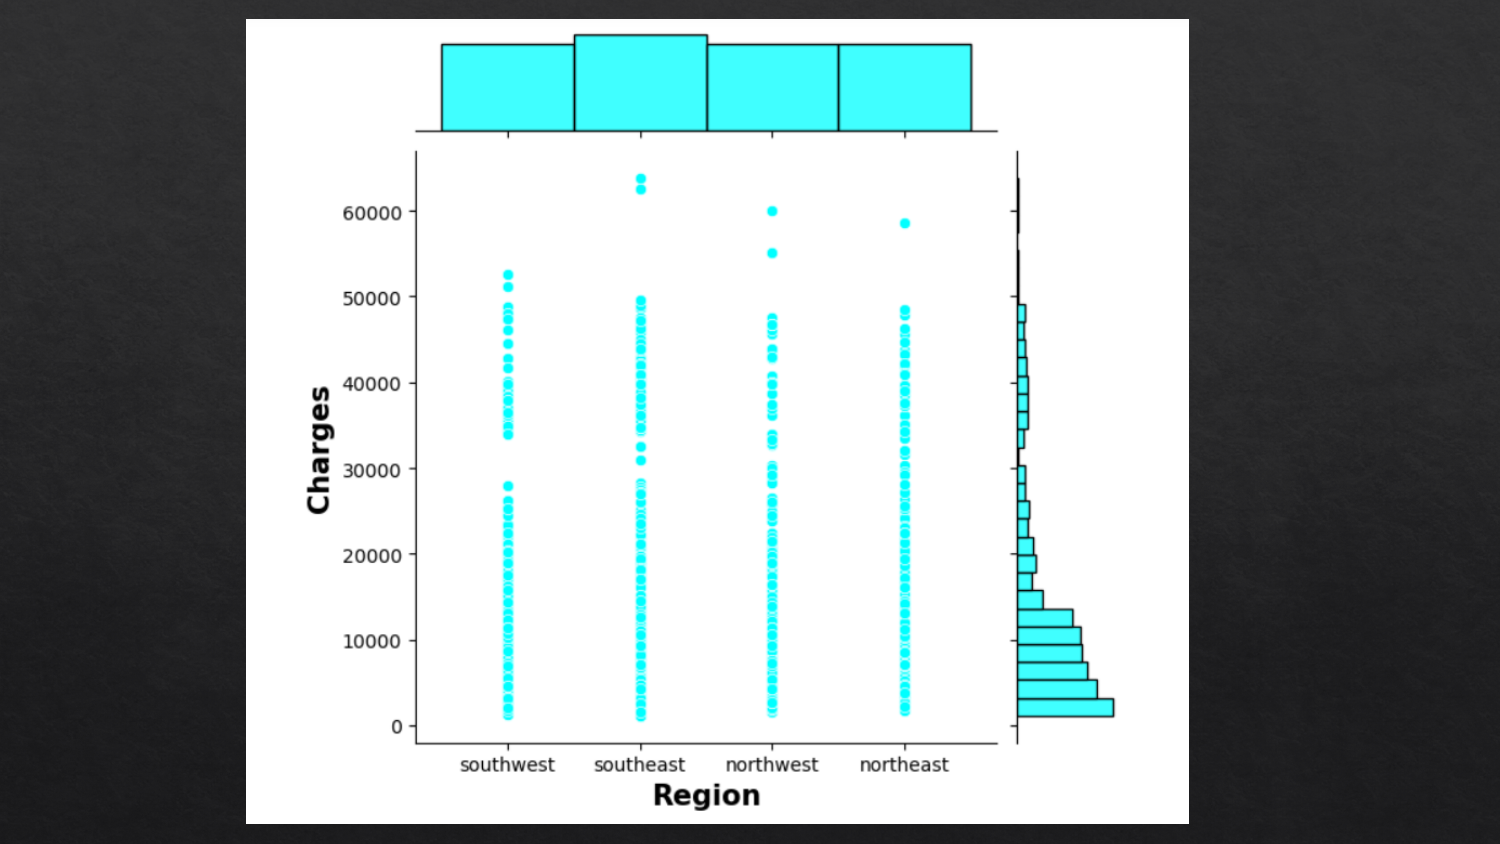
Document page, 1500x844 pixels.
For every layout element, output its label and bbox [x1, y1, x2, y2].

picture [245, 19, 1189, 824]
